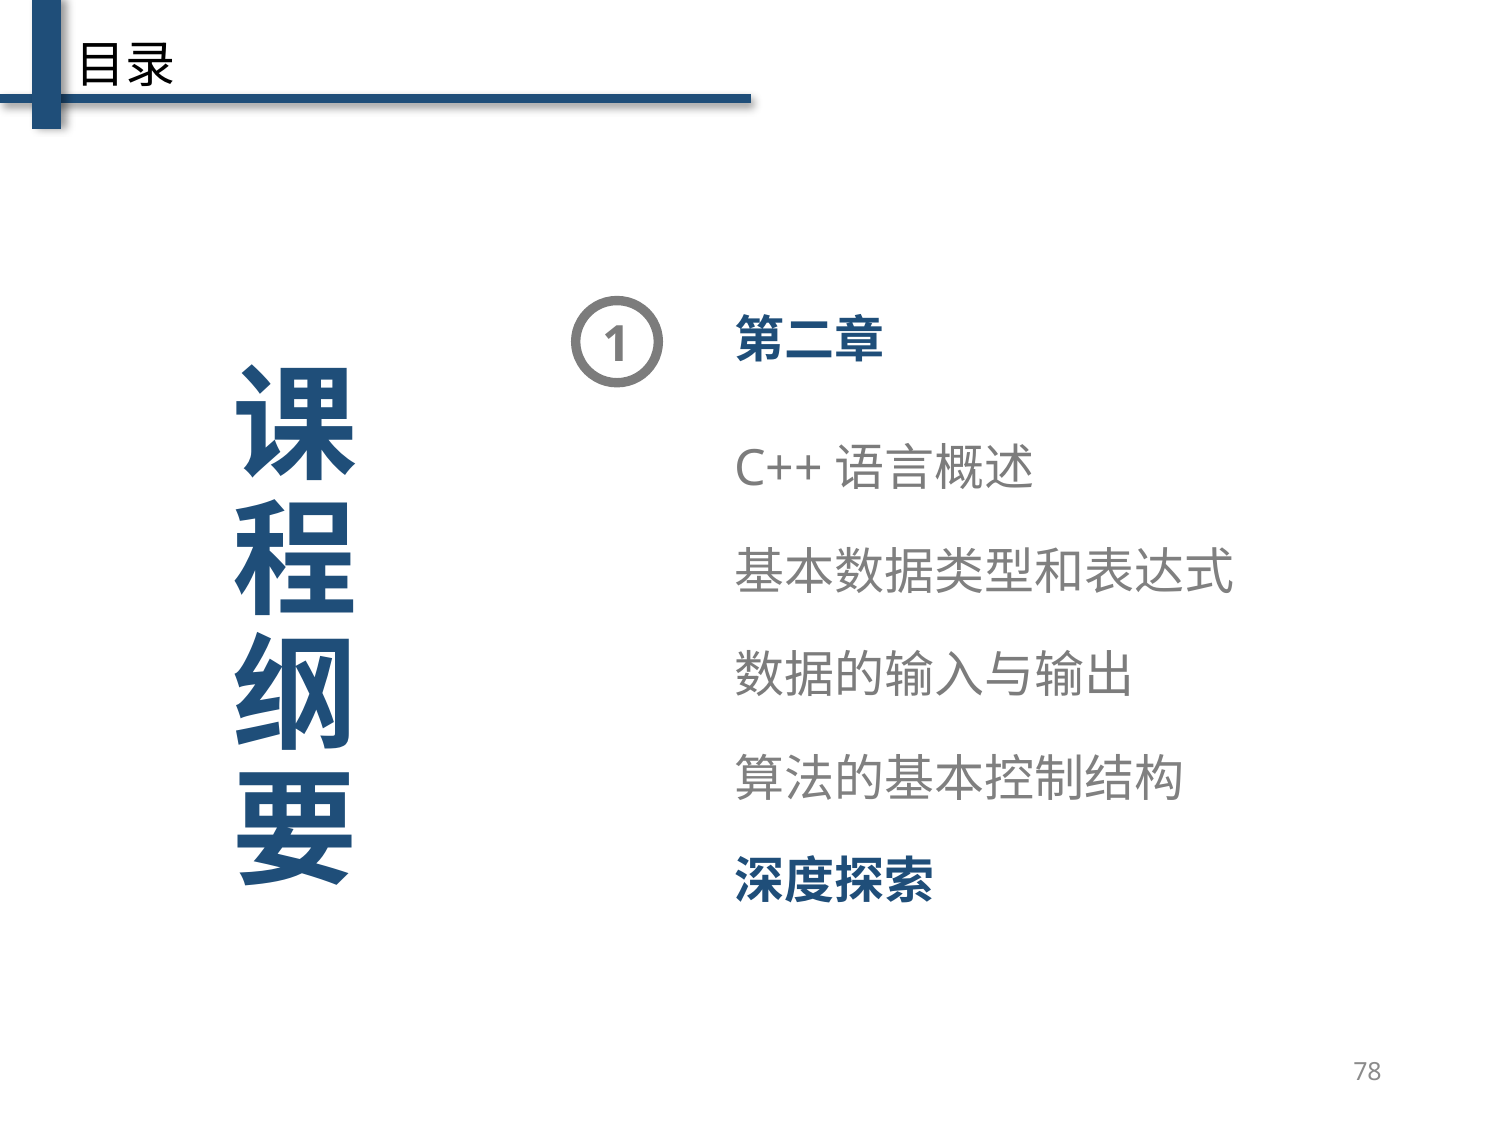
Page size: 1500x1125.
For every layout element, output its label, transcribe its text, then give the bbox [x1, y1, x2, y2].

text_box 课程纲要 [161, 274, 428, 988]
text_box 数据的输入与输出 [719, 630, 1376, 723]
slide_number 78 [1059, 1042, 1397, 1103]
text_box 第二章 [719, 295, 1376, 388]
text_box 目录 [73, 24, 494, 92]
text_box 基本数据类型和表达式 [719, 526, 1376, 620]
text_box C++语言概述 [719, 422, 1376, 516]
text_box [0, 94, 31, 103]
text_box [73, 94, 751, 103]
text_box 1 [574, 299, 660, 384]
text_box 深度探索 [719, 836, 1376, 930]
text_box [32, 0, 61, 129]
text_box 算法的基本控制结构 [719, 734, 1376, 827]
